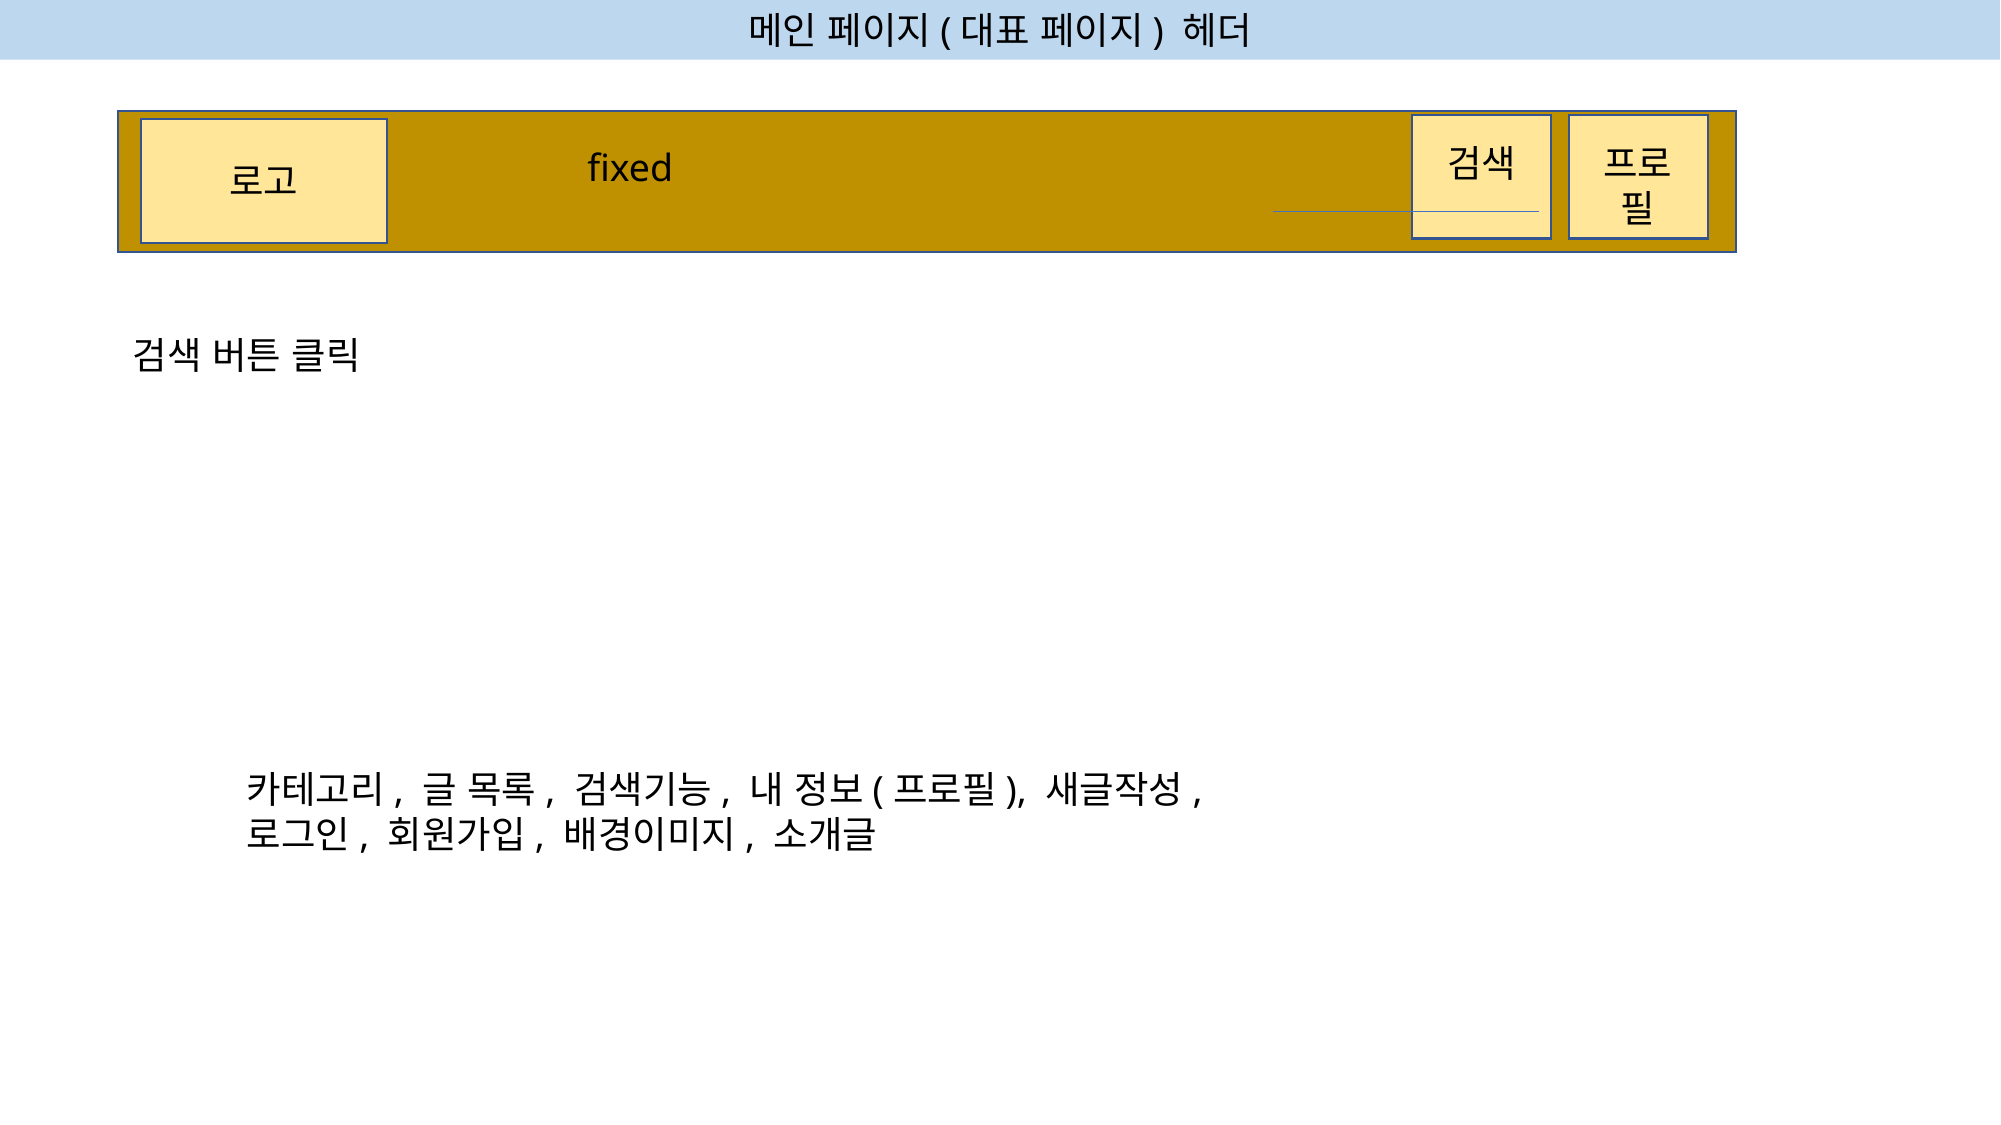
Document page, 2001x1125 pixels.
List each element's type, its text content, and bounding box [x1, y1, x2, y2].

text_box [1411, 114, 1552, 240]
text_box 메인 페이지(대표 페이지) 헤더 [0, 0, 2000, 60]
text_box 검색 [1424, 132, 1540, 193]
text_box [140, 118, 388, 244]
text_box 프로필 [1580, 132, 1696, 238]
text_box [117, 110, 1737, 253]
text_box [1568, 114, 1709, 240]
text_box 검색 버튼 클릭 [118, 324, 491, 385]
text_box fixed [572, 136, 1028, 197]
text_box 카테고리, 글 목록, 검색기능, 내 정보(프로필), 새글작성, 로그인, 회원가입, 배경이미지, 소개글 [232, 759, 1273, 864]
text_box 로고 [162, 150, 366, 211]
